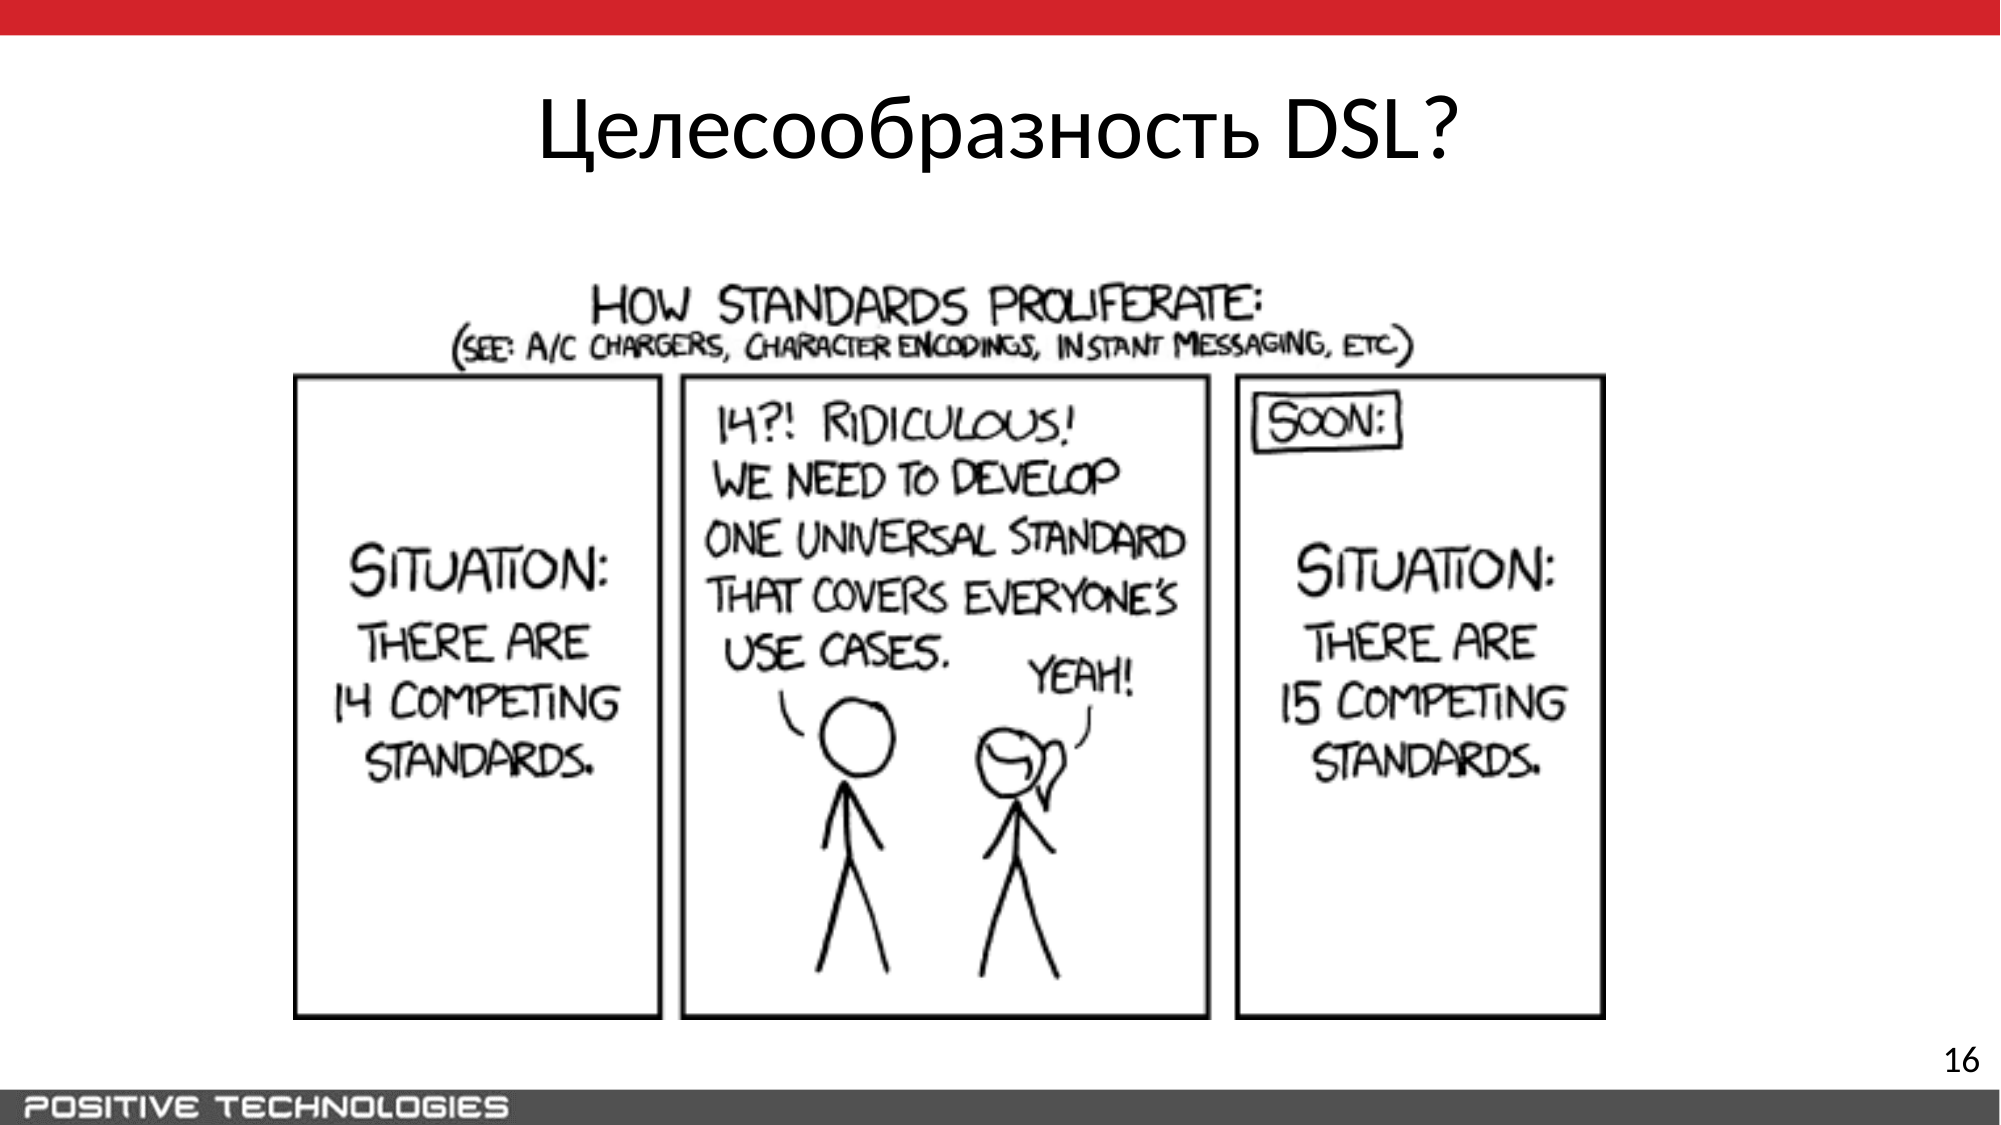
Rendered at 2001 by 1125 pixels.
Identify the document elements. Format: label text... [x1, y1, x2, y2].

picture [16, 1091, 516, 1124]
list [293, 276, 1606, 1020]
title Целесообразность DSL? [137, 59, 1863, 278]
slide_number 16 [1927, 1027, 2000, 1089]
